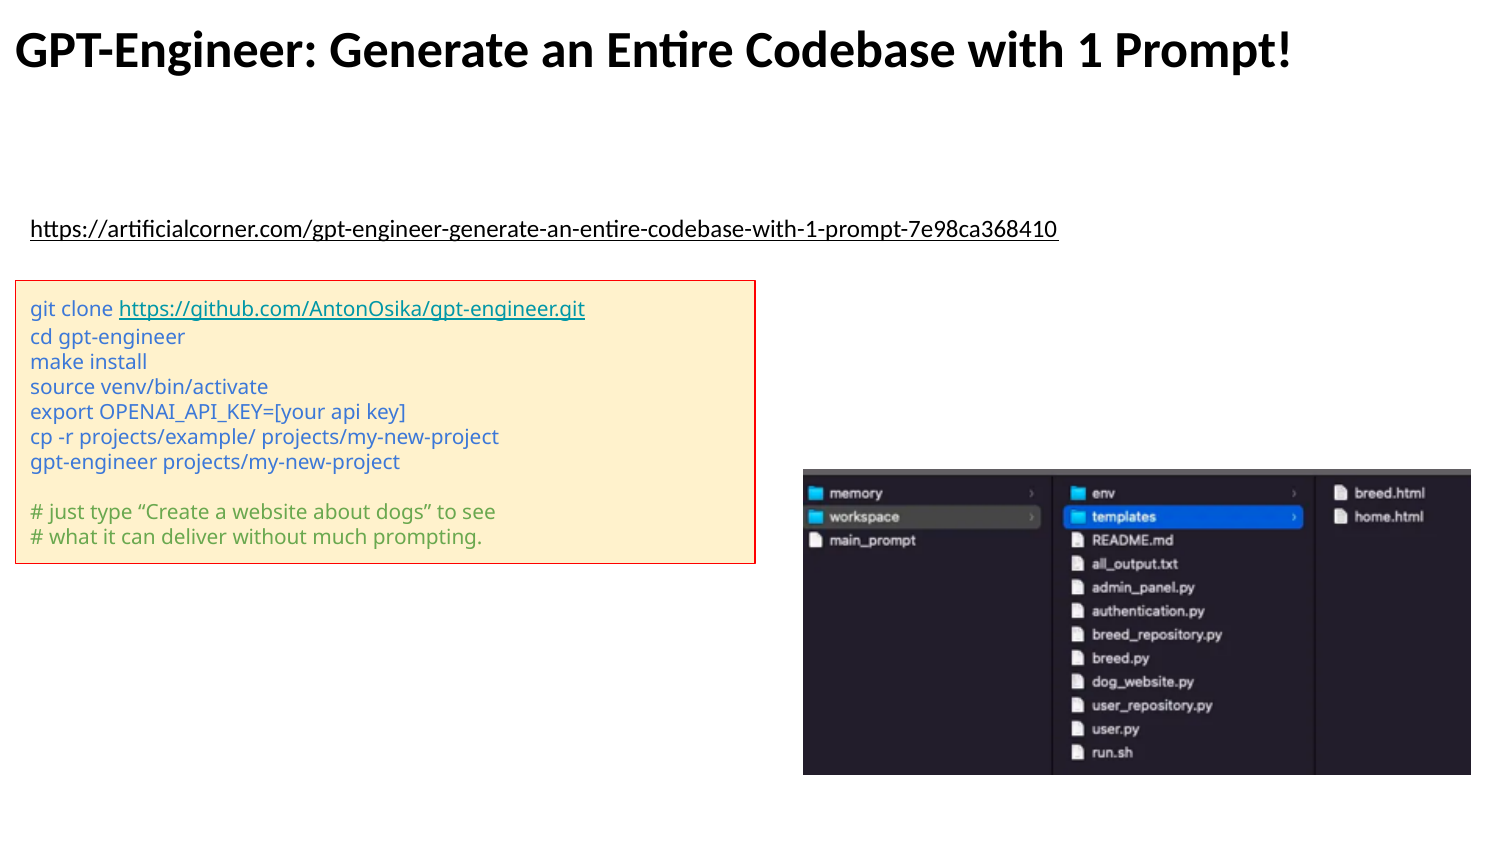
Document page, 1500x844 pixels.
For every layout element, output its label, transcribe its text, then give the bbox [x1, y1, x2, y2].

picture [803, 468, 1472, 775]
text_box https://artificialcorner.com/gpt-engineer-generate-an-entire-codebase-with-1-prompt-7e98ca368410 [15, 197, 1111, 258]
text_box GPT-Engineer: Generate an Entire Codebase with 1 Prompt! [0, 0, 1433, 93]
text_box git clone https://github.com/AntonOsika/gpt-engineer.git cd gpt-engineer make install source venv/bin/activate export OPENAI_API_KEY=[your api key] cp -r projects/example/ projects/my-new-project gpt-engineer projects/my-new-project # just type “Create a website about dogs” to see # what it can deliver without much prompting. [15, 280, 755, 564]
